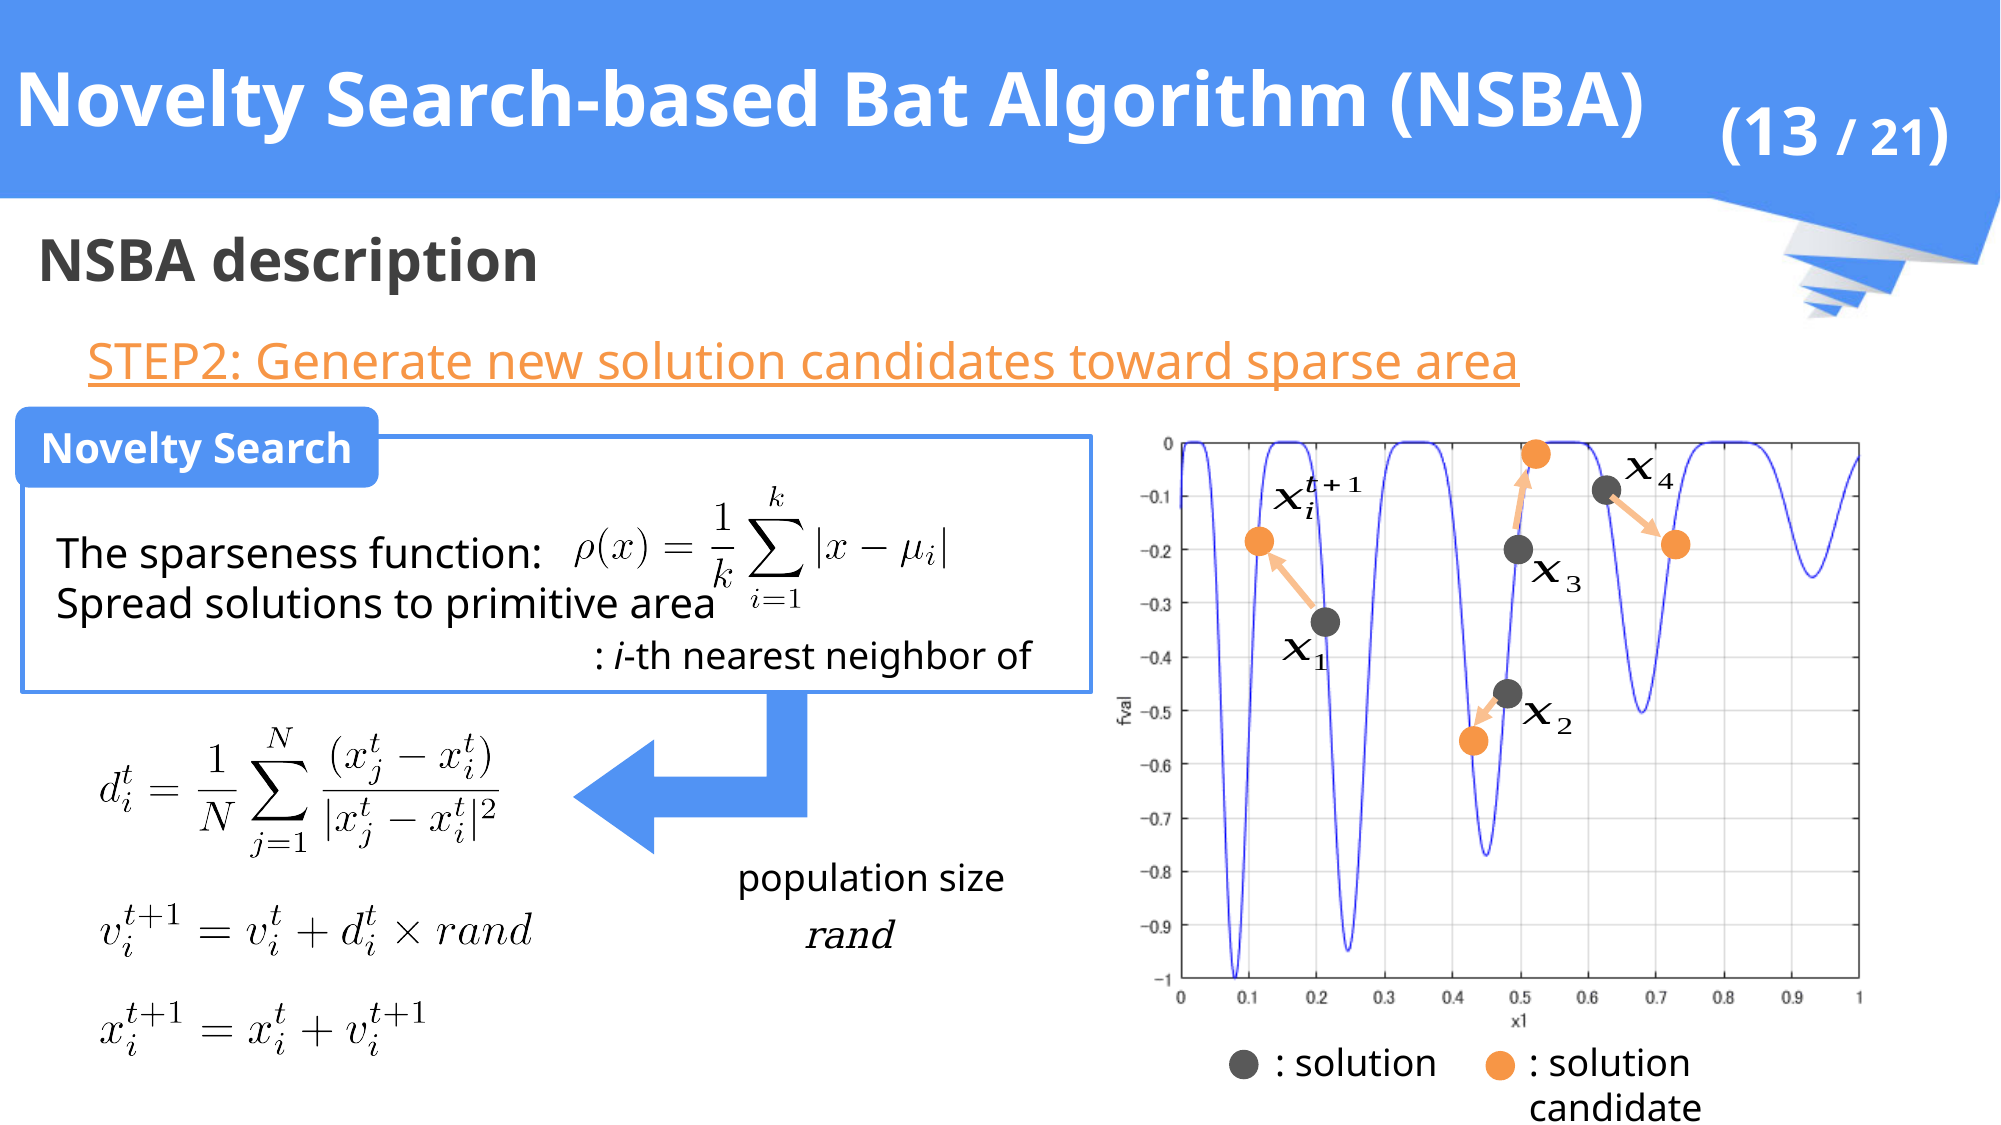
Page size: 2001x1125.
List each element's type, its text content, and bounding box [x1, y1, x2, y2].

text_box Novelty Search [13, 404, 381, 490]
text_box [570, 690, 810, 857]
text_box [1515, 468, 1527, 530]
text_box : solution [1260, 1058, 1471, 1092]
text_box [1267, 551, 1314, 608]
list NSBA description [22, 207, 1881, 308]
text_box [1483, 1058, 1514, 1083]
list STEP2: Generate new solution candidates toward sparse area [22, 694, 1062, 1051]
list STEP2: Generate new solution candidates toward sparse area [22, 321, 1948, 434]
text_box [1610, 495, 1662, 538]
picture [0, 0, 2001, 1125]
title Novelty Search-based Bat Algorithm (NSBA) [0, 0, 2000, 194]
text_box (13 / 21) [1705, 81, 1976, 177]
text_box [20, 434, 1062, 694]
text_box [1473, 698, 1497, 727]
text_box [1226, 1058, 1260, 1082]
text_box The sparseness function: Spread solutions to primitive area [41, 519, 786, 634]
text_box : solution candidate [1514, 1058, 1878, 1125]
